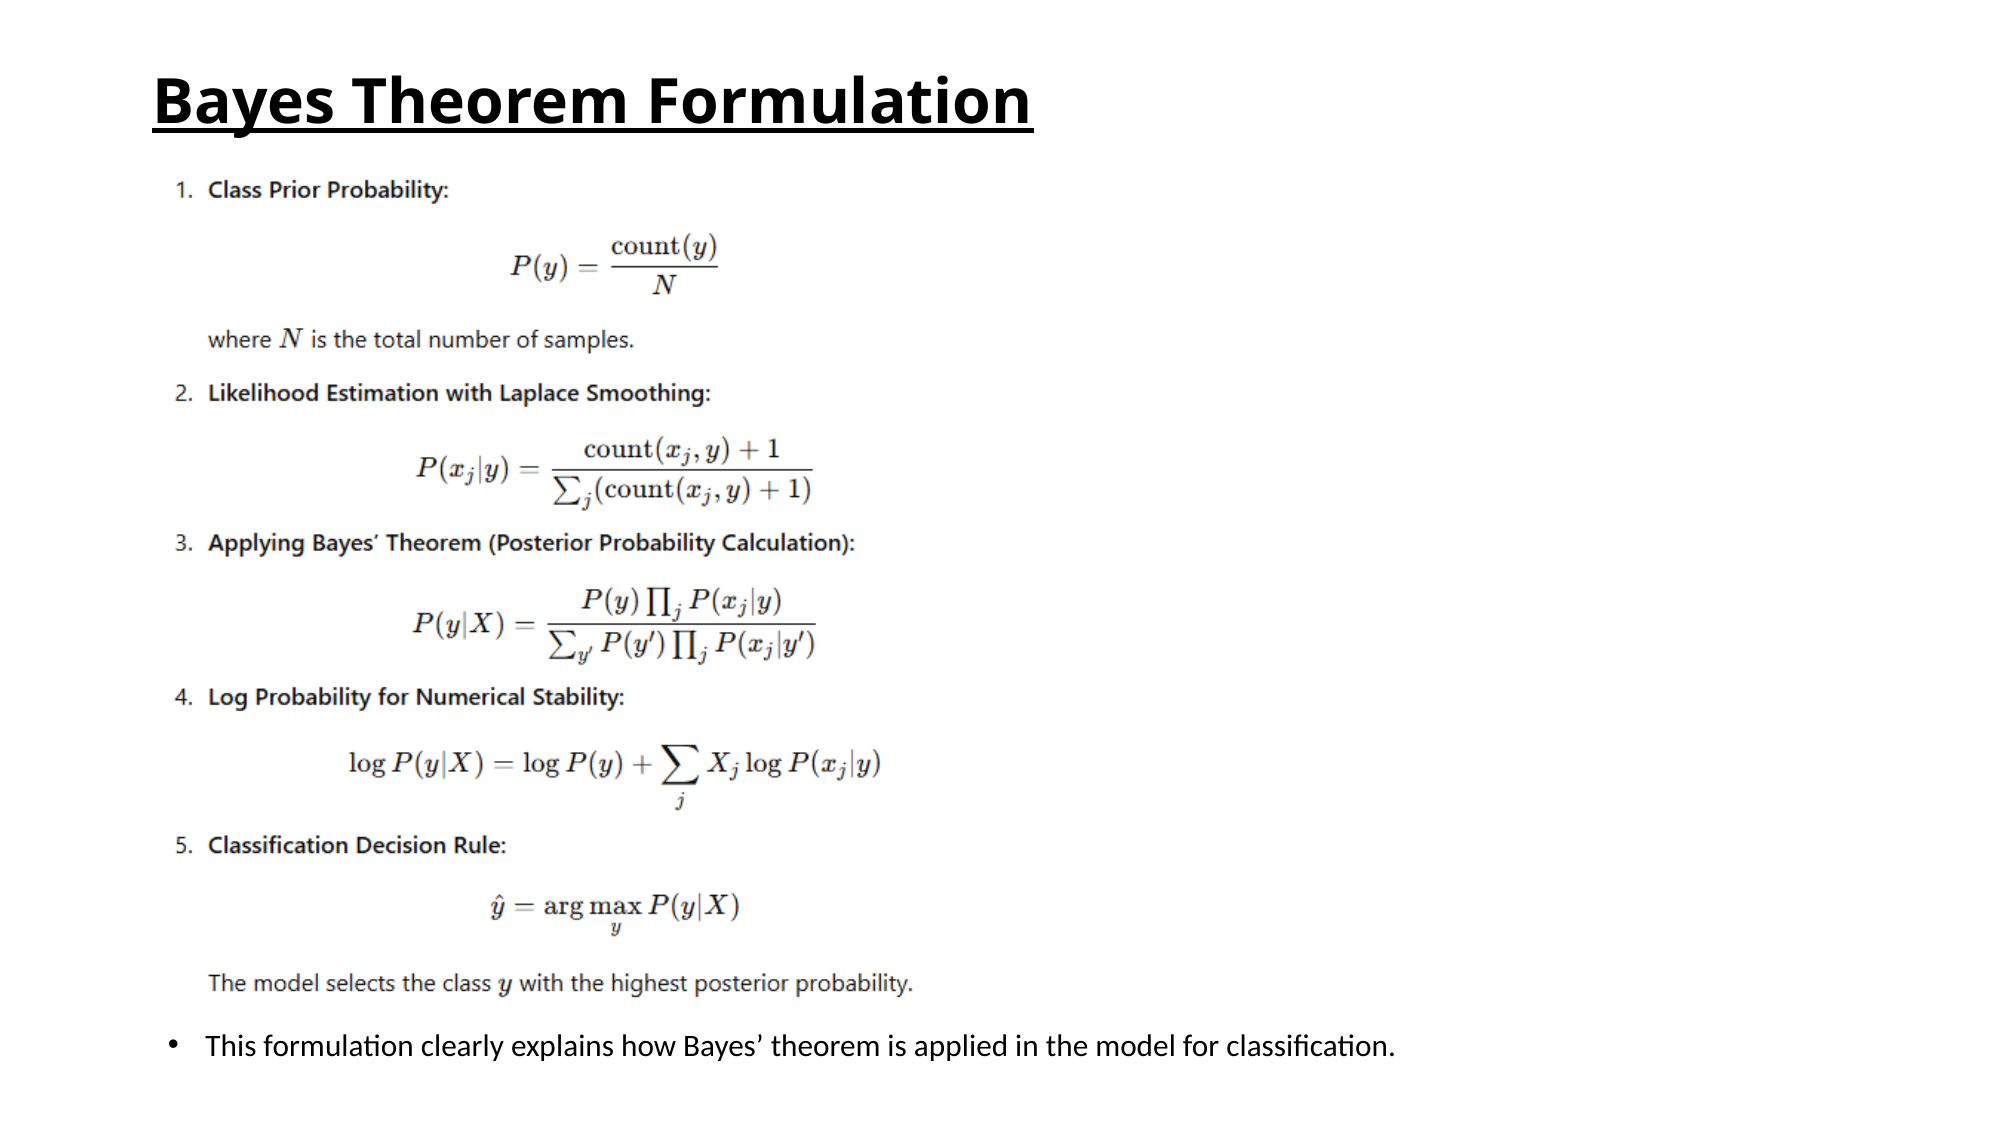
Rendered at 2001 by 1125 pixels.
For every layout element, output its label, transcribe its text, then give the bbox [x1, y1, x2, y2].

picture [152, 158, 942, 1018]
list This formulation clearly explains how Bayes’ theorem is applied in the model for classification. [152, 1021, 1878, 1109]
title Bayes Theorem Formulation [137, 59, 1863, 147]
